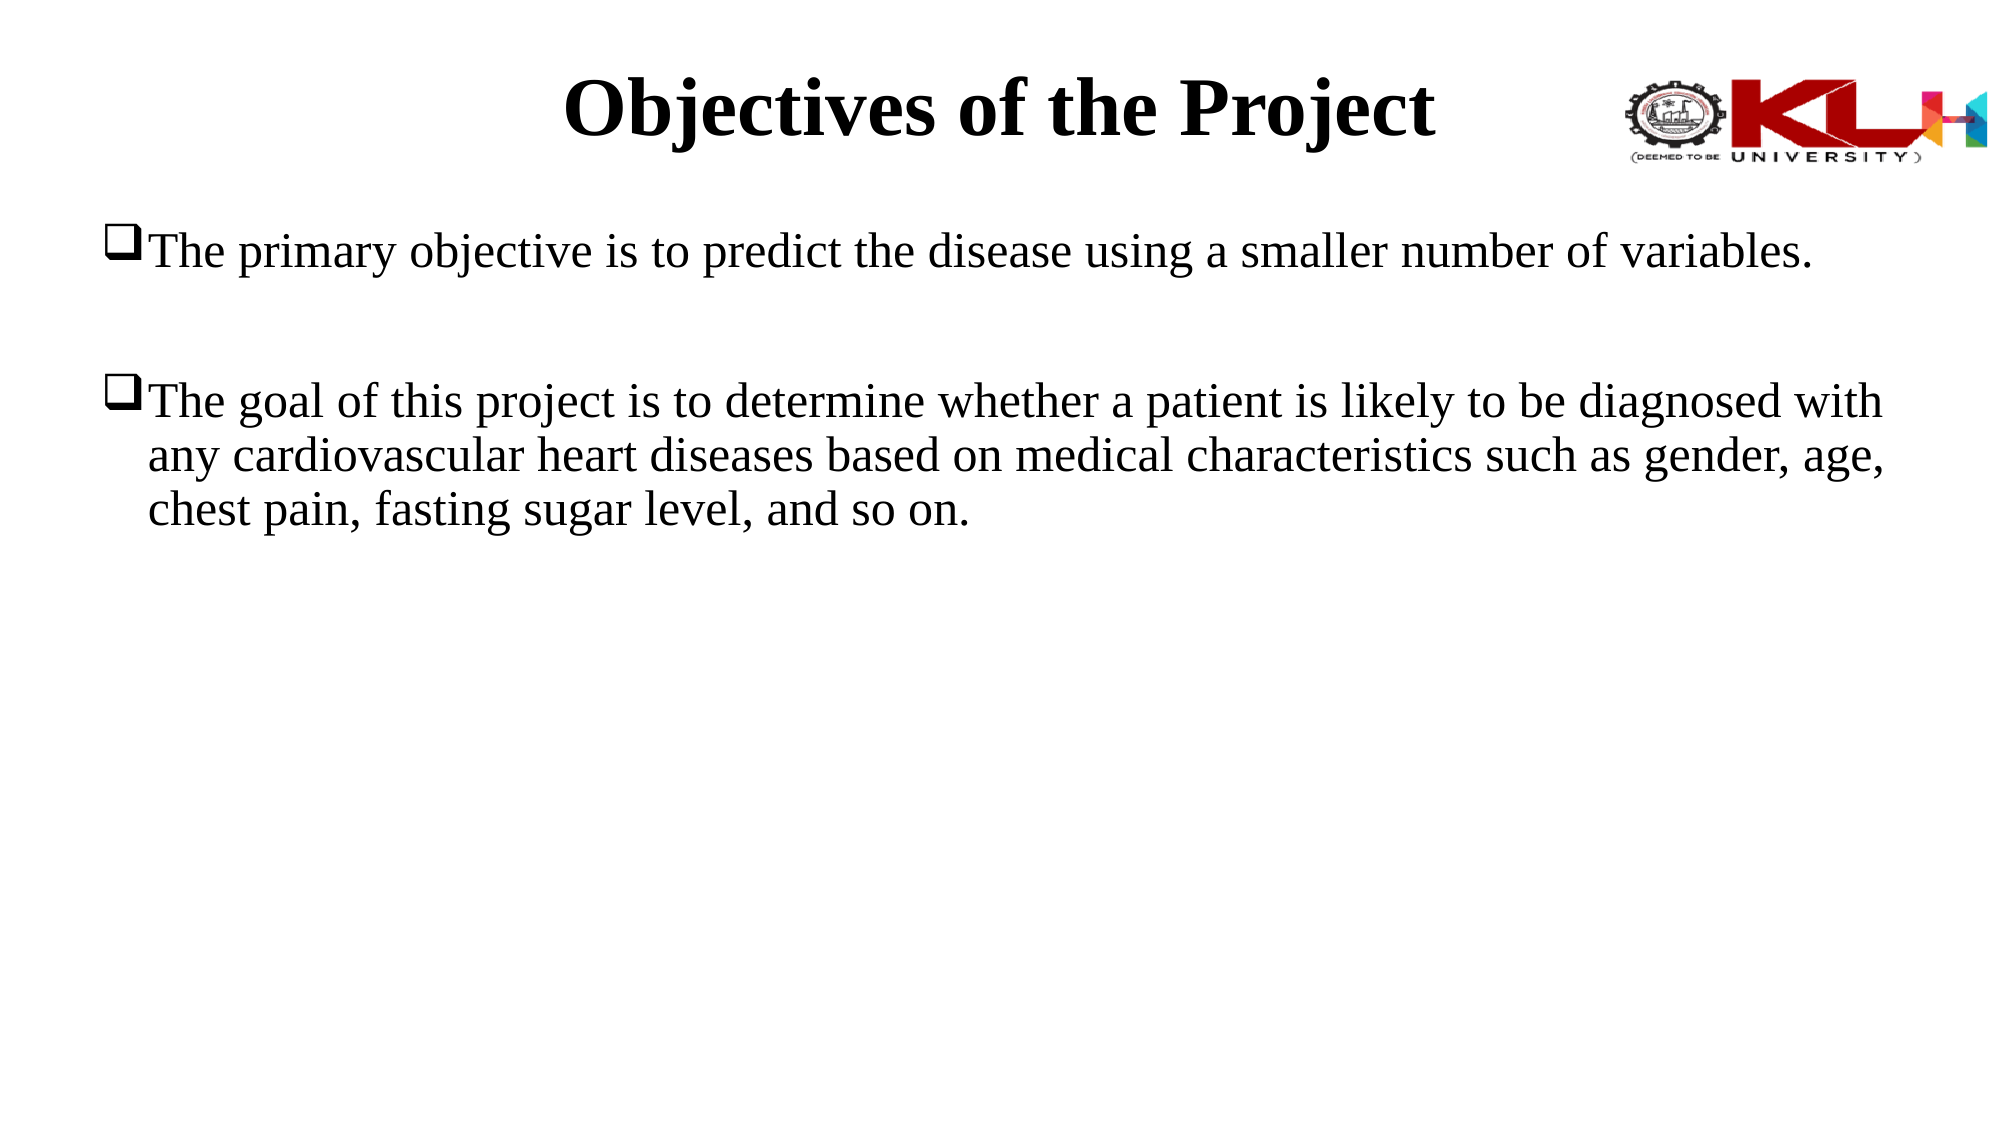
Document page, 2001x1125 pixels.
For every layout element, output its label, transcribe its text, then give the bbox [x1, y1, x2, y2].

title Objectives of the Project [0, 0, 2000, 218]
list The primary objective is to predict the disease using a smaller number of variables. The goal of this project is to determine whether a patient is likely to be diagnosed with any cardiovascular heart diseases based on medical characteristics such as gender, age, chest pain, fasting sugar level, and so on. [86, 217, 1973, 1014]
